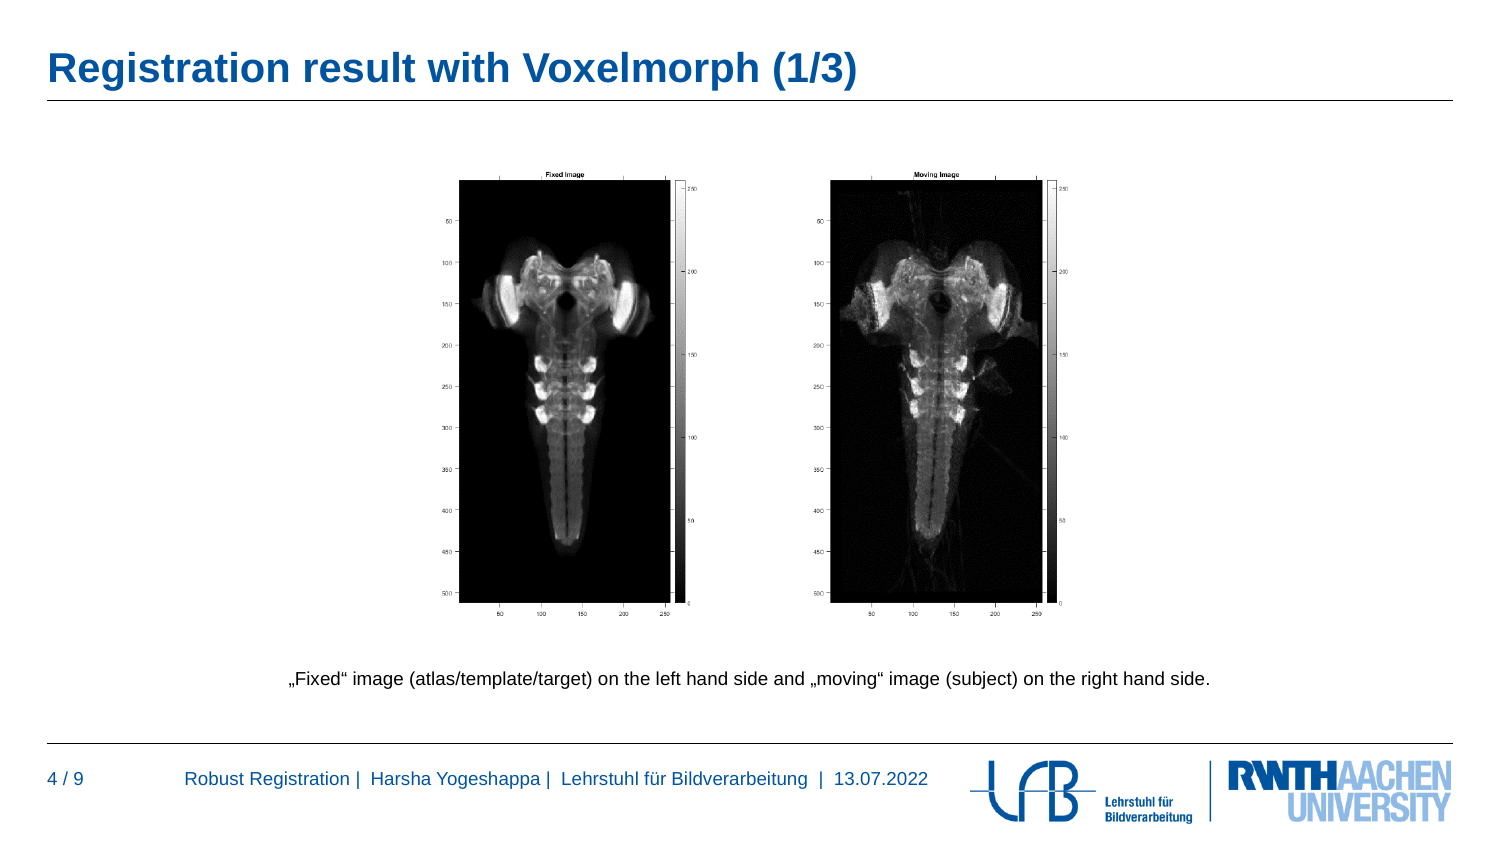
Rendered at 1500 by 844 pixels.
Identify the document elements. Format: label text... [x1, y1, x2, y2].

title Registration result with Voxelmorph (1/3) [47, 24, 1453, 92]
footer 4 / 9 [47, 766, 168, 816]
picture [47, 141, 1453, 642]
picture [970, 760, 1451, 824]
list „Fixed“ image (atlas/template/target) on the left hand side and „moving“ image (subject) on the right hand side. [47, 659, 1452, 721]
